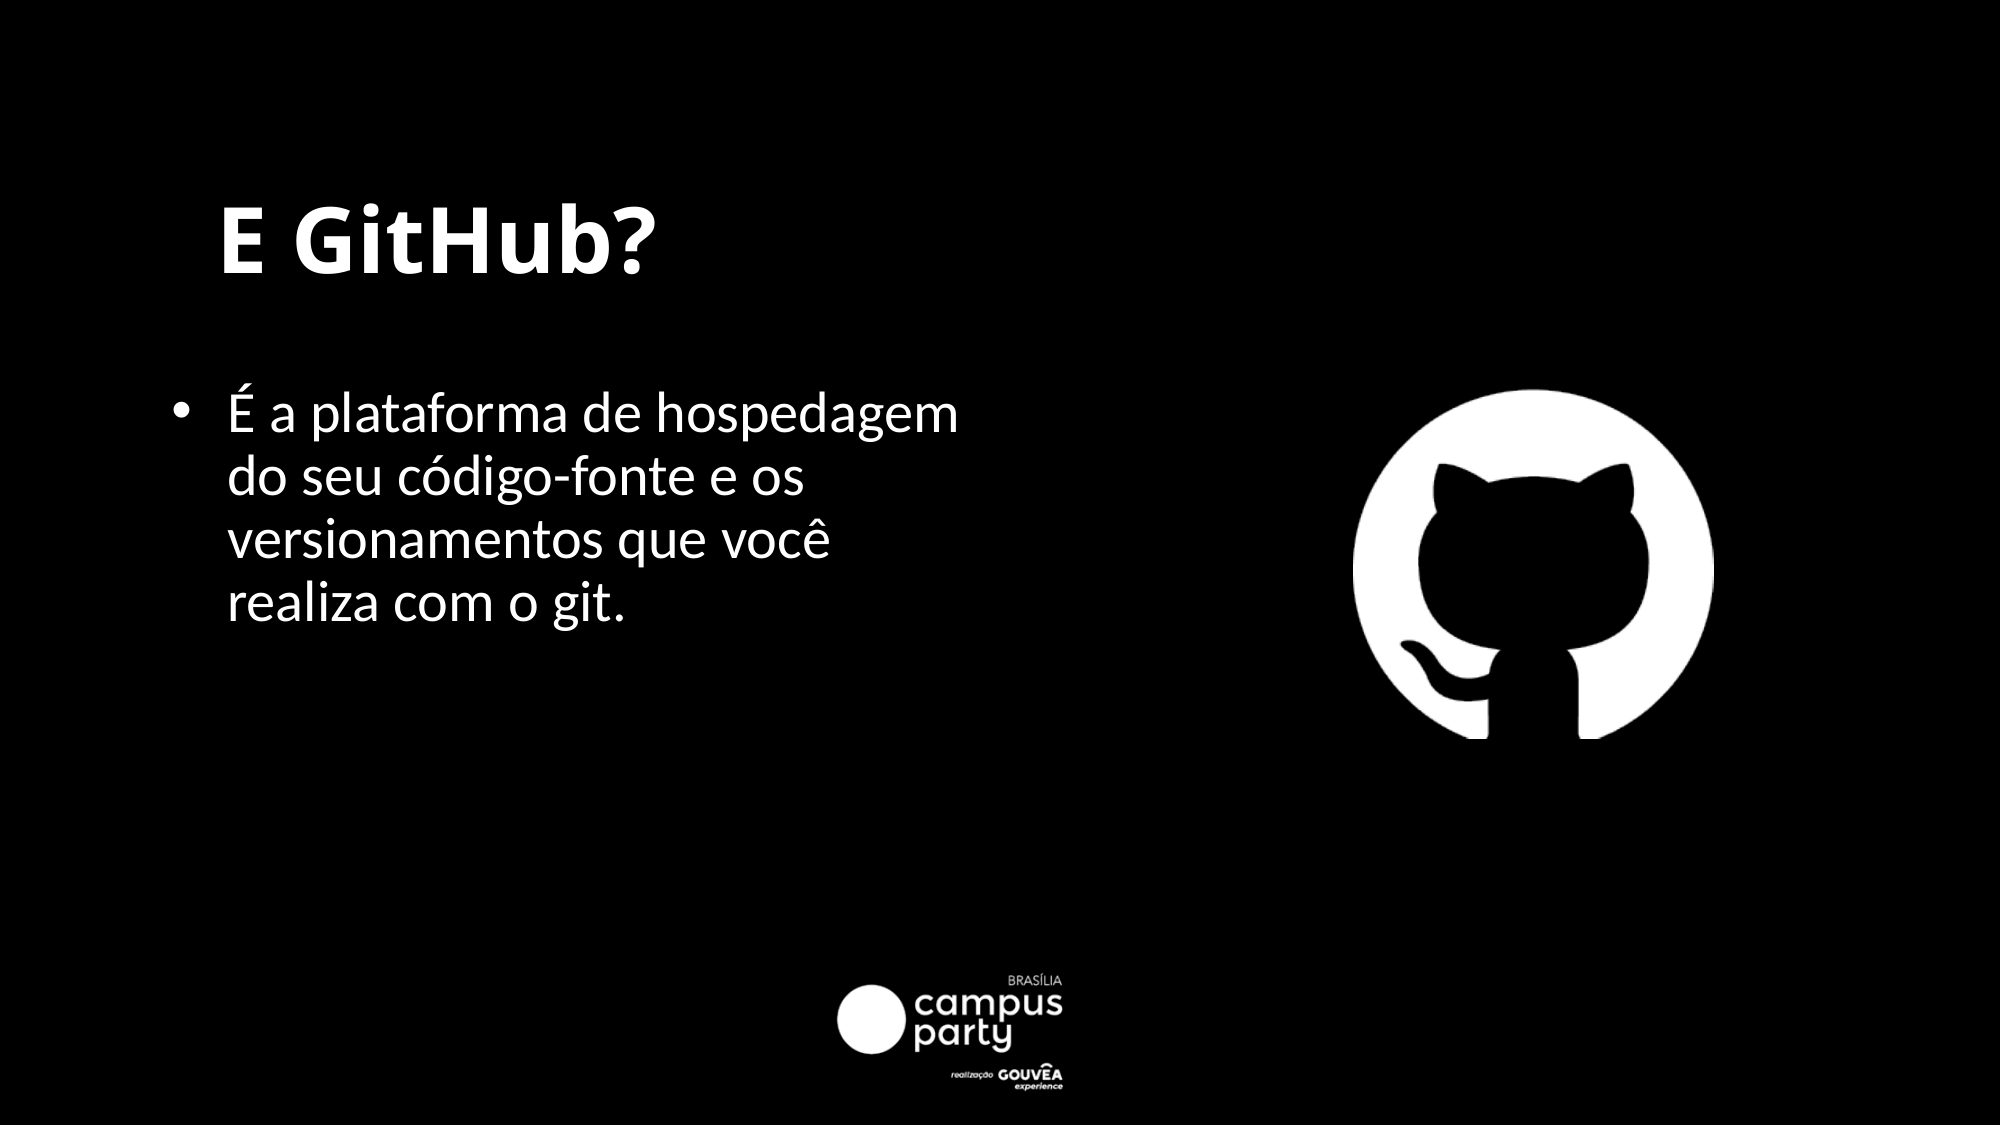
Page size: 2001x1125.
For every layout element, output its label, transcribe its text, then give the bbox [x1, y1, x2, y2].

list É a plataforma de hospedagem do seu código-fonte e os versionamentos que você realiza com o git. [137, 374, 1000, 1089]
picture [816, 966, 1088, 1103]
picture [1352, 385, 1714, 739]
title E GitHub? [201, 134, 1714, 353]
